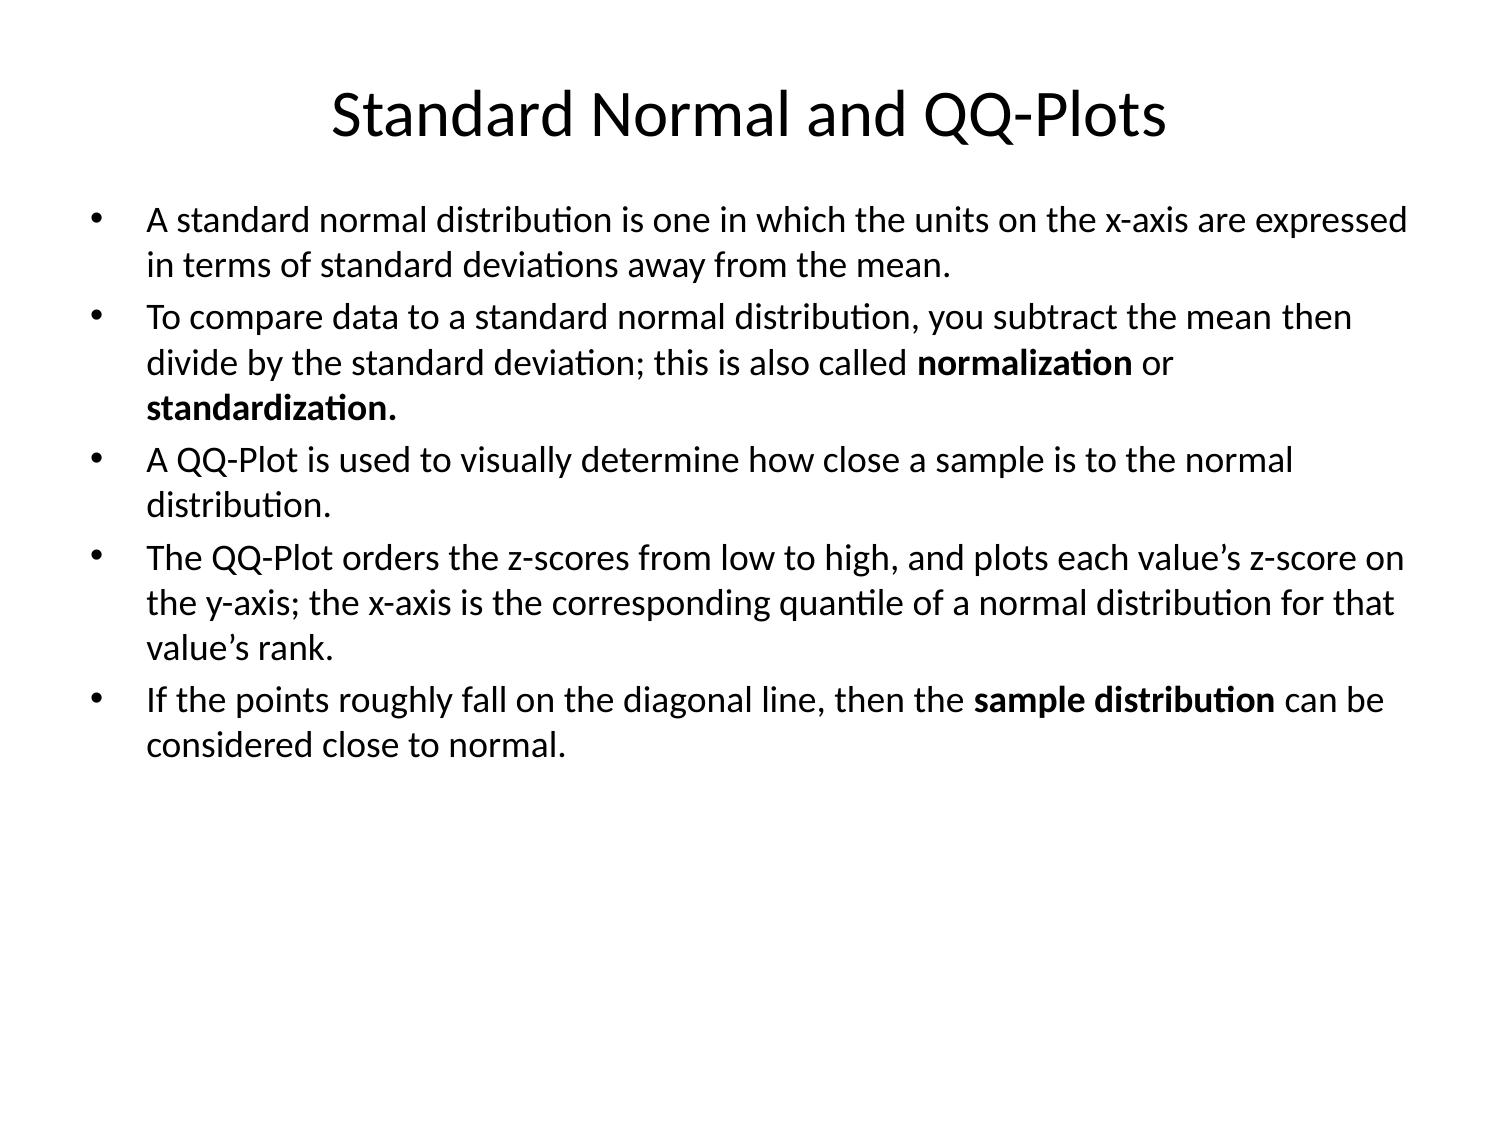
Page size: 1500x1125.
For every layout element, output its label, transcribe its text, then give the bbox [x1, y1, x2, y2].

title Standard Normal and QQ-Plots [75, 45, 1425, 175]
list A standard normal distribution is one in which the units on the x-axis are expressed in terms of standard deviations away from the mean. To compare data to a standard normal distribution, you subtract the mean then divide by the standard deviation; this is also called normalization or standardization. A QQ-Plot is used to visually determine how close a sample is to the normal distribution. The QQ-Plot orders the z-scores from low to high, and plots each value’s z-score on the y-axis; the x-axis is the corresponding quantile of a normal distribution for that value’s rank. If the points roughly fall on the diagonal line, then the sample distribution can be considered close to normal. [75, 187, 1425, 1005]
